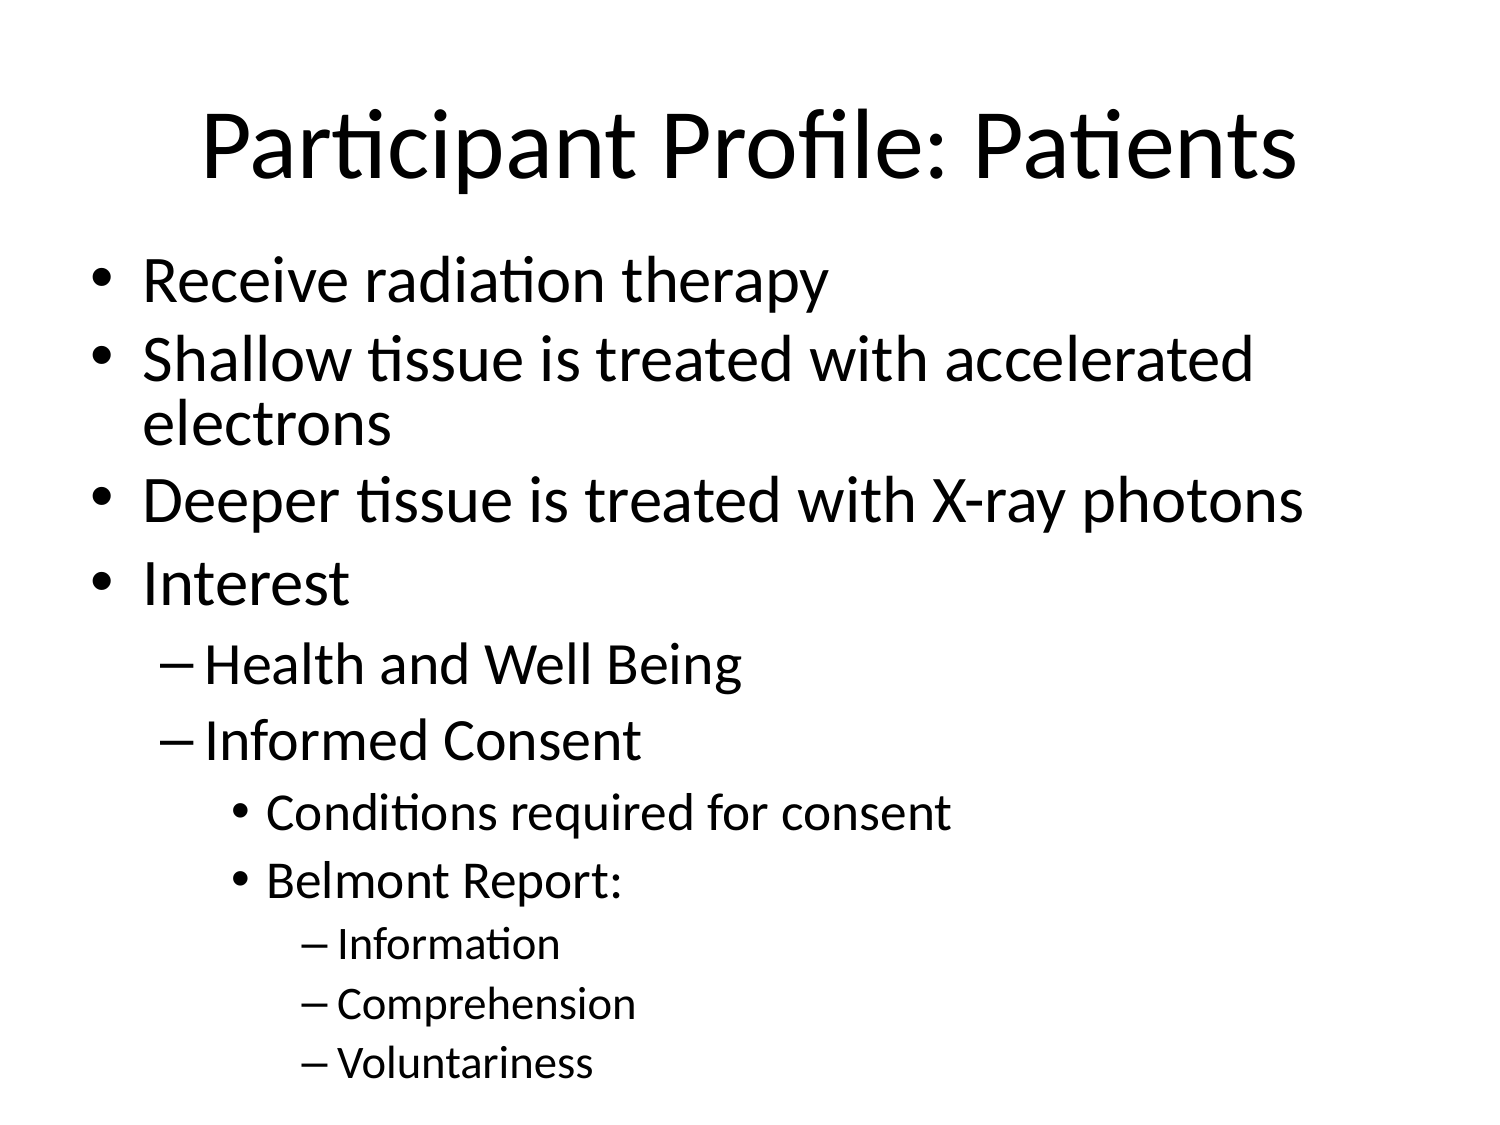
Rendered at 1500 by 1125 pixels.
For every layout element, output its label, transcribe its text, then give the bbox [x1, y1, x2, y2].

list Receive radiation therapy Shallow tissue is treated with accelerated electrons Deeper tissue is treated with X-ray photons Interest Health and Well Being Informed Consent Conditions required for consent Belmont Report: Information Comprehension Voluntariness [75, 237, 1425, 1100]
title Participant Profile: Patients [75, 45, 1425, 233]
